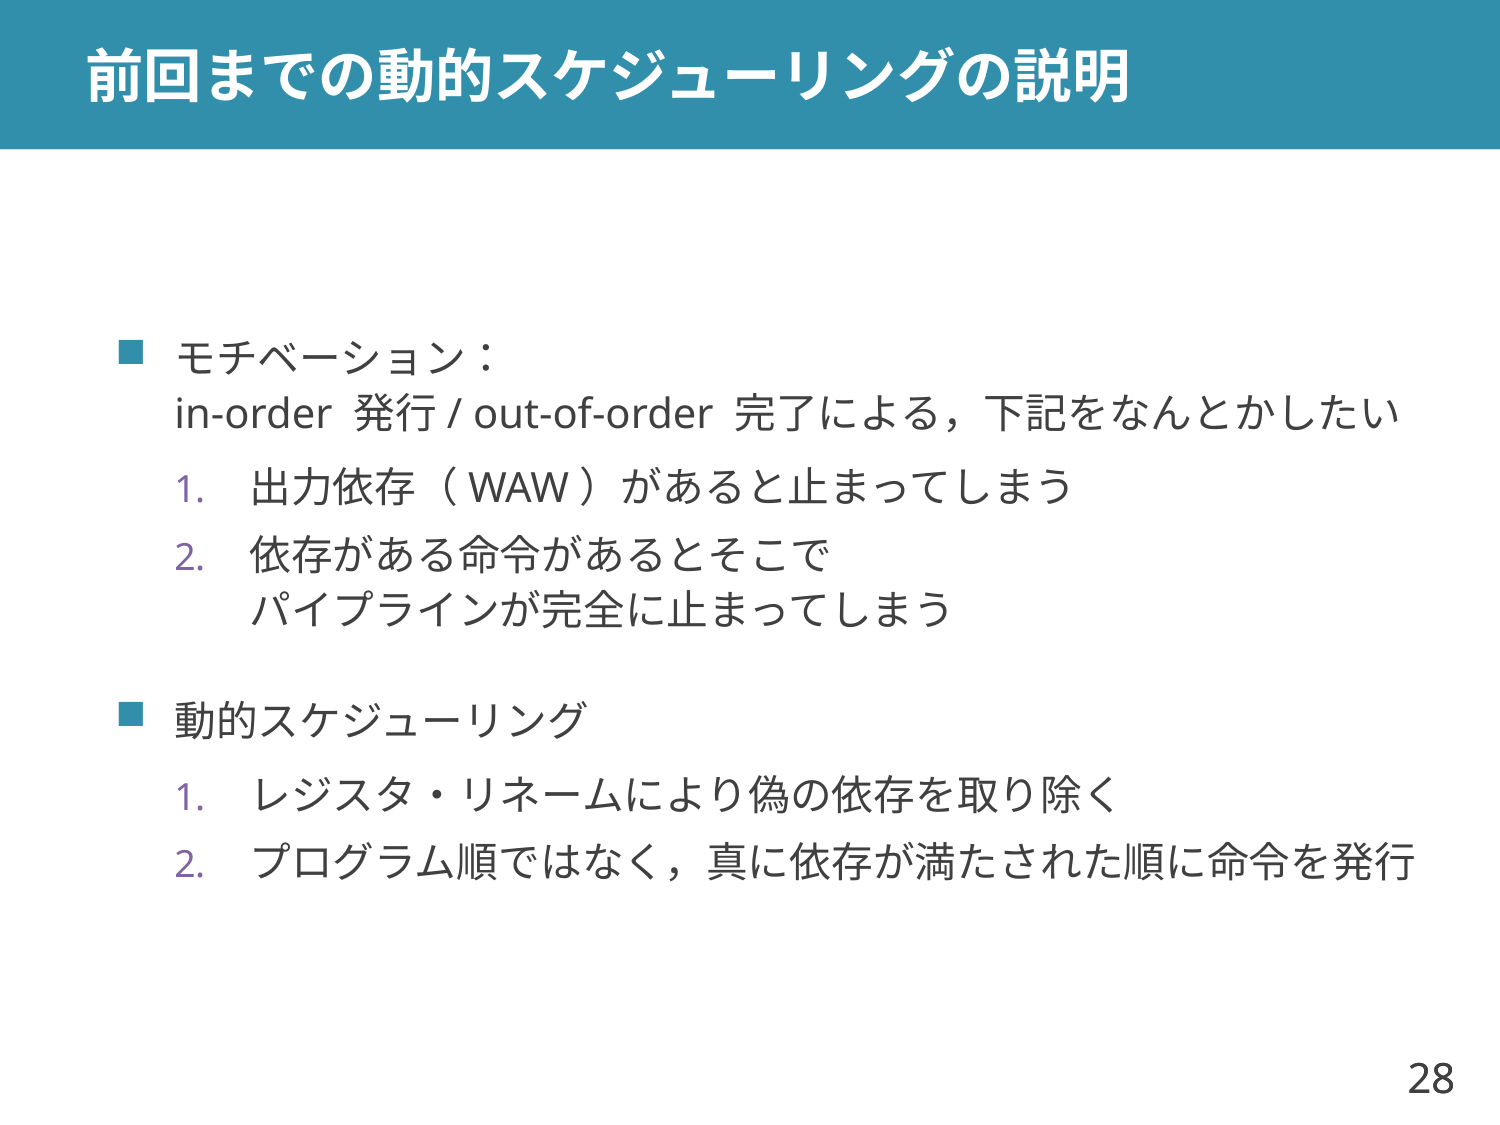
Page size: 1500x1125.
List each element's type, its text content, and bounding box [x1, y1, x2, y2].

list モチベーション： in-order 発行/ out-of-order 完了による，下記をなんとかしたい 出力依存（WAW）があると止まってしまう 依存がある命令があるとそこで パイプラインが完全に止まってしまう 動的スケジューリング レジスタ・リネームにより偽の依存を取り除く プログラム順ではなく，真に依存が満たされた順に命令を発行 [100, 178, 1459, 1036]
title 前回までの動的スケジューリングの説明 [70, 0, 1500, 150]
